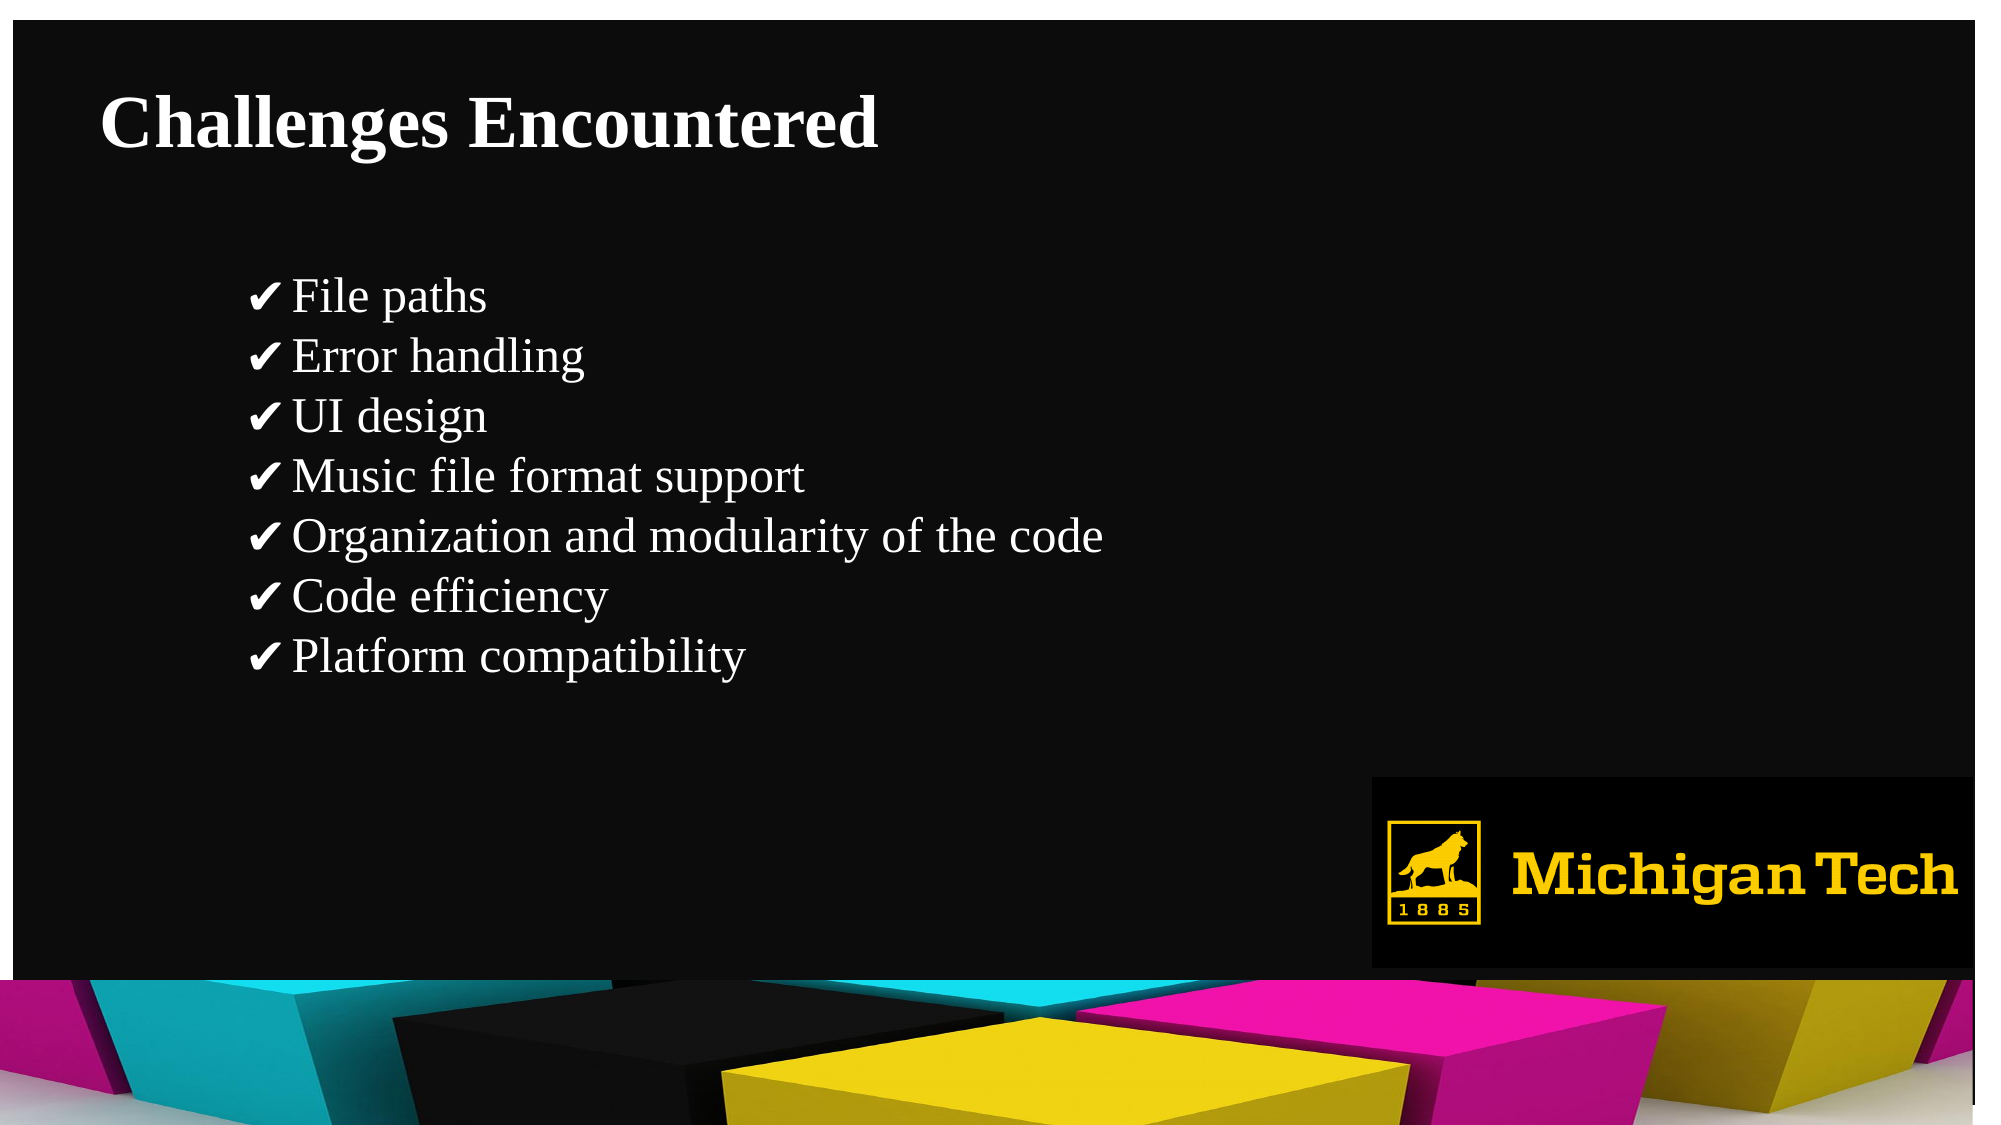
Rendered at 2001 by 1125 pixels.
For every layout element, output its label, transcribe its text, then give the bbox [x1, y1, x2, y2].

text_box [0, 7, 1989, 1118]
picture [0, 777, 1973, 1125]
text_box Challenges Encountered [85, 75, 1510, 198]
text_box File paths Error handling UI design Music file format support Organization and modularity of the code Code efficiency Platform compatibility [229, 254, 1510, 836]
